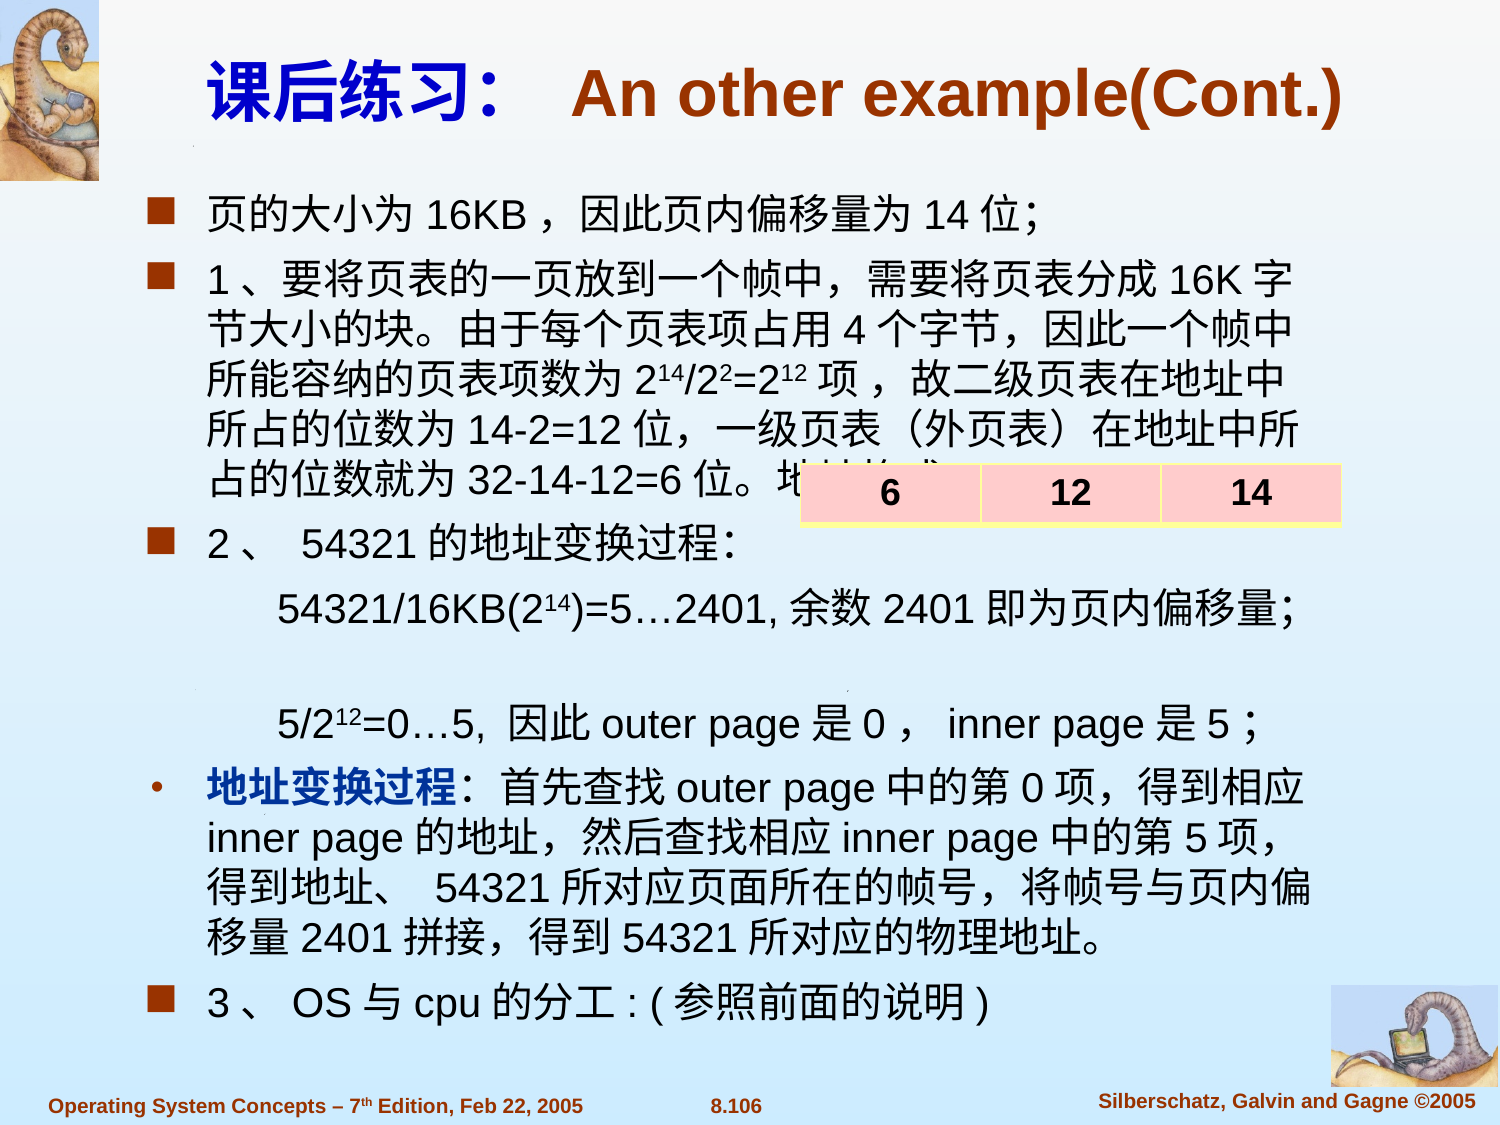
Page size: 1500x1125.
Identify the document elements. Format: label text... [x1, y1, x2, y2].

table_header 14 [1162, 465, 1341, 522]
table_header 6 [801, 465, 980, 522]
title 课后练习： An other example(Cont.) [112, 37, 1438, 138]
table_header 12 [982, 465, 1160, 522]
list 页的大小为16KB，因此页内偏移量为14位； 1、要将页表的一页放到一个帧中，需要将页表分成16K字节大小的块。由于每个页表项占用4个字节，因此一个帧中所能容纳的页表项数为214/22=212项 ，故二级页表在地址中所占的位数为14-2=12位，一级页表（外页表）在地址中所占的位数就为32-14-12=6位。地址格式： 2、 54321的地址变换过程： 54321/16KB(214)=5…2401,余数2401即为页内偏移量； 5/212=0…5, 因此outer page是0，inner page是5； 地址变换过程：首先查找outer page中的第0项，得到相应inner page的地址，然后查找相应inner page中的第5项，得到地址、 54321所对应页面所在的帧号，将帧号与页内偏移量2401拼接，得到54321所对应的物理地址。 3、OS与cpu的分工: (参照前面的说明) [135, 180, 1342, 1018]
picture [0, 0, 99, 181]
picture [1331, 985, 1498, 1087]
